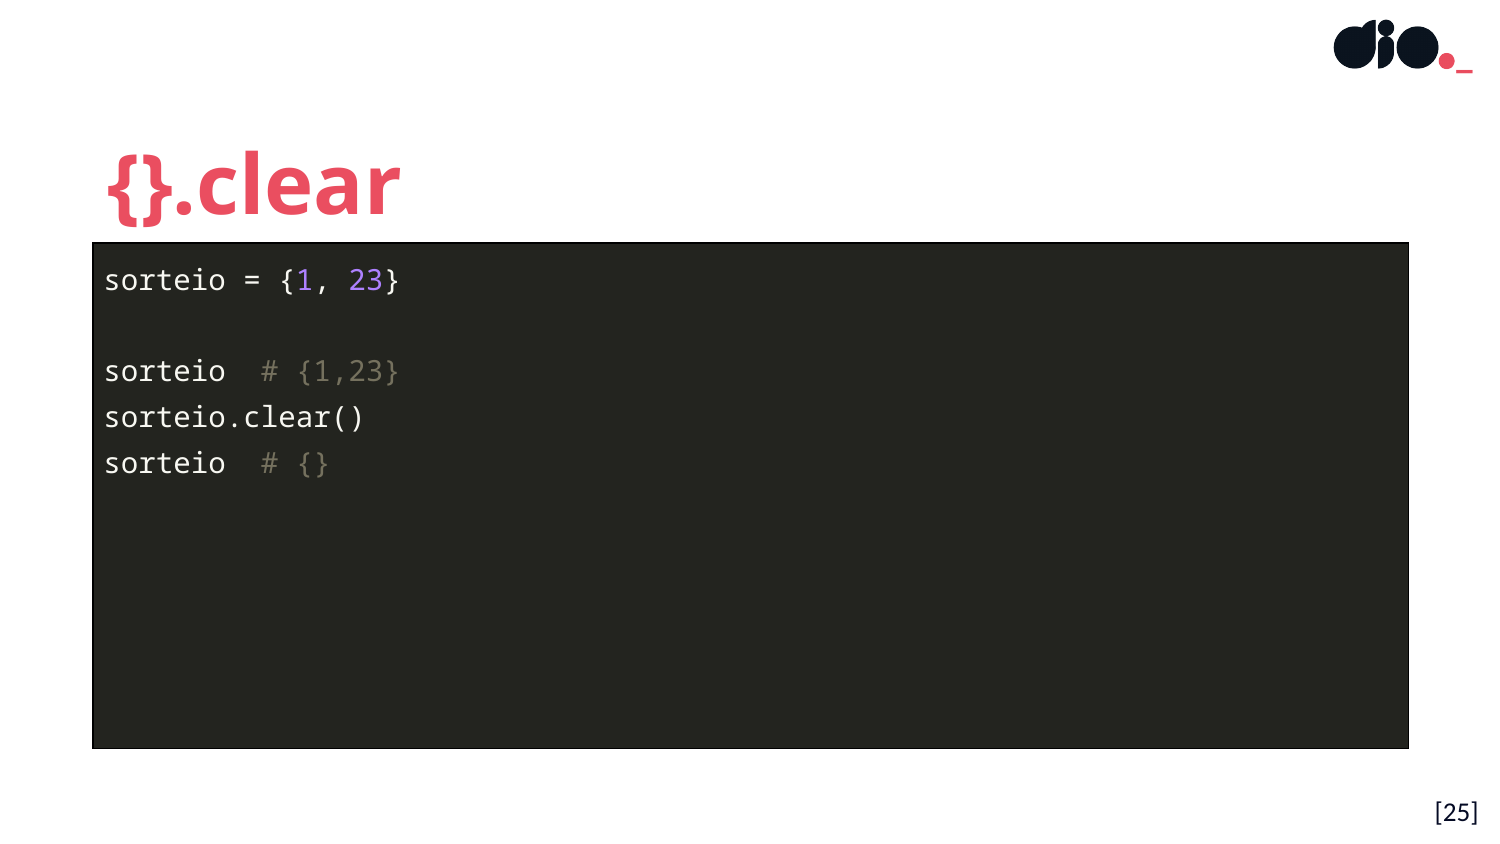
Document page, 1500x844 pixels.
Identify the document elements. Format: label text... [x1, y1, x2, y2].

table_header sorteio = {1, 23} sorteio # {1,23} sorteio.clear() sorteio # {} [94, 244, 1408, 748]
slide_number [25] [1403, 779, 1494, 844]
picture [1333, 19, 1473, 74]
text_box {}.clear [92, 104, 1408, 242]
